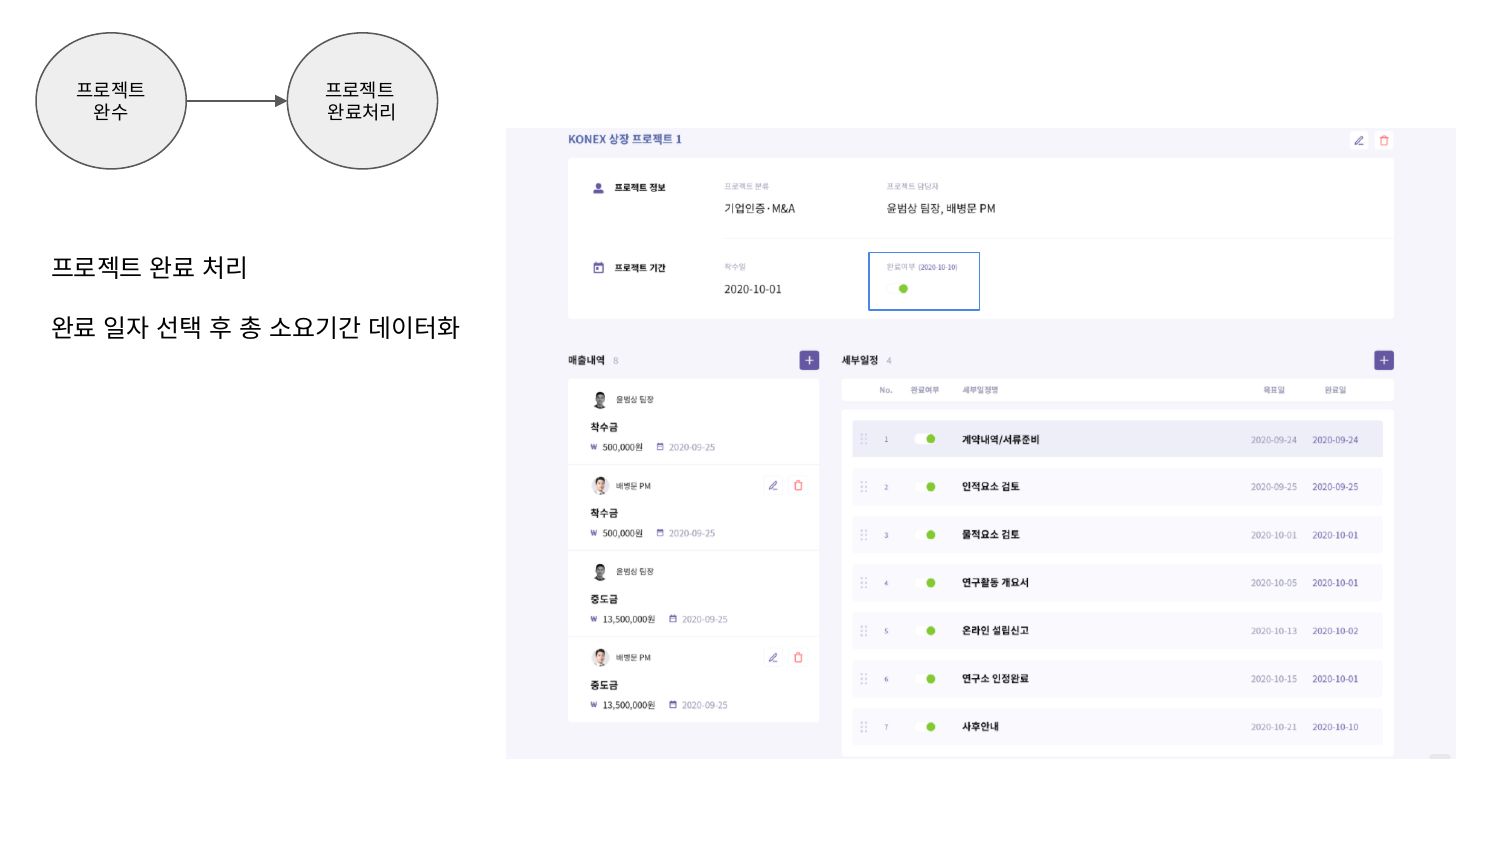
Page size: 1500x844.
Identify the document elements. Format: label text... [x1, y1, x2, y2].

text_box 프로젝트 완료 처리 완료 일자 선택 후 총 소요기간 데이터화 [36, 237, 477, 439]
text_box 프로젝트 완료처리 [287, 32, 438, 169]
text_box 프로젝트 완수 [36, 32, 187, 169]
picture [505, 128, 1456, 760]
